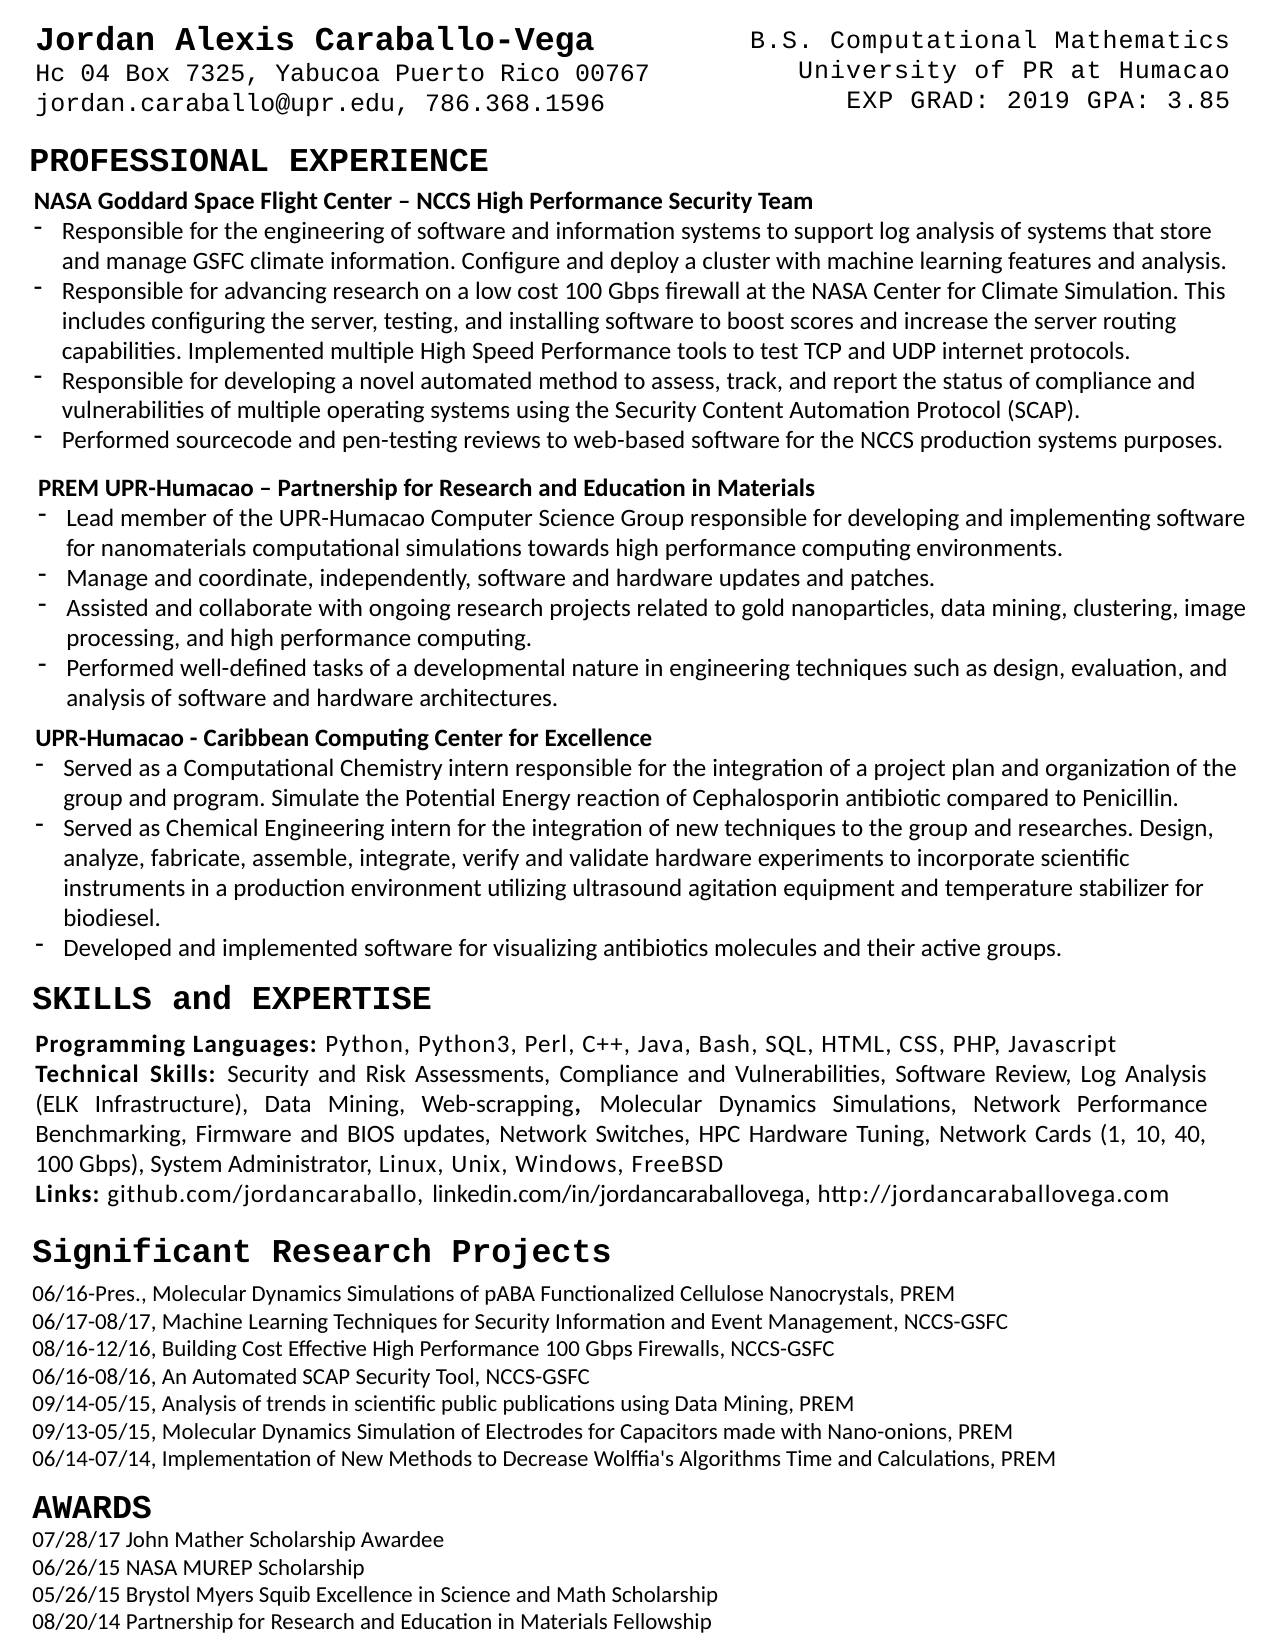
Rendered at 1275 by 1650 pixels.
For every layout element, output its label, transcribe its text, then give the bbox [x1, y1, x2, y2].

text_box UPR-Humacao - Caribbean Computing Center for Excellence Served as a Computational Chemistry intern responsible for the integration of a project plan and organization of the group and program. Simulate the Potential Energy reaction of Cephalosporin antibiotic compared to Penicillin. Served as Chemical Engineering intern for the integration of new techniques to the group and researches. Design, analyze, fabricate, assemble, integrate, verify and validate hardware experiments to incorporate scientific instruments in a production environment utilizing ultrasound agitation equipment and temperature stabilizer for biodiesel. Developed and implemented software for visualizing antibiotics molecules and their active groups. [20, 714, 1272, 969]
text_box NASA Goddard Space Flight Center – NCCS High Performance Security Team Responsible for the engineering of software and information systems to support log analysis of systems that store and manage GSFC climate information. Configure and deploy a cluster with machine learning features and analysis. Responsible for advancing research on a low cost 100 Gbps firewall at the NASA Center for Climate Simulation. This includes configuring the server, testing, and installing software to boost scores and increase the server routing capabilities. Implemented multiple High Speed Performance tools to test TCP and UDP internet protocols. Responsible for developing a novel automated method to assess, track, and report the status of compliance and vulnerabilities of multiple operating systems using the Security Content Automation Protocol (SCAP). Performed sourcecode and pen-testing reviews to web-based software for the NCCS production systems purposes. [18, 177, 1271, 462]
text_box Programming Languages: Python, Python3, Perl, C++, Java, Bash, SQL, HTML, CSS, PHP, Javascript Technical Skills: Security and Risk Assessments, Compliance and Vulnerabilities, Software Review, Log Analysis (ELK Infrastructure), Data Mining, Web-scrapping, Molecular Dynamics Simulations, Network Performance Benchmarking, Firmware and BIOS updates, Network Switches, HPC Hardware Tuning, Network Cards (1, 10, 40, 100 Gbps), System Administrator, Linux, Unix, Windows, FreeBSD Links: github.com/jordancaraballo, linkedin.com/in/jordancaraballovega, http://jordancaraballovega.com [20, 1020, 1224, 1215]
text_box Jordan Alexis Caraballo-Vega Hc 04 Box 7325, Yabucoa Puerto Rico 00767 jordan.caraballo@upr.edu, 786.368.1596 [20, 9, 855, 125]
text_box SKILLS and EXPERTISE [17, 969, 492, 1024]
text_box B.S. Computational Mathematics University of PR at Humacao EXP GRAD: 2019 GPA: 3.85 [730, 16, 1246, 121]
text_box PROFESSIONAL EXPERIENCE [14, 130, 586, 186]
text_box 06/16-Pres., Molecular Dynamics Simulations of pABA Functionalized Cellulose Nanocrystals, PREM 06/17-08/17, Machine Learning Techniques for Security Information and Event Management, NCCS-GSFC 08/16-12/16, Building Cost Effective High Performance 100 Gbps Firewalls, NCCS-GSFC 06/16-08/16, An Automated SCAP Security Tool, NCCS-GSFC 09/14-05/15, Analysis of trends in scientific public publications using Data Mining, PREM 09/13-05/15, Molecular Dynamics Simulation of Electrodes for Capacitors made with Nano-onions, PREM 06/14-07/14, Implementation of New Methods to Decrease Wolffia's Algorithms Time and Calculations, PREM [17, 1271, 1270, 1479]
text_box Significant Research Projects [17, 1221, 671, 1271]
text_box AWARDS 07/28/17 John Mather Scholarship Awardee 06/26/15 NASA MUREP Scholarship 05/26/15 Brystol Myers Squib Excellence in Science and Math Scholarship 08/20/14 Partnership for Research and Education in Materials Fellowship [17, 1479, 1156, 1642]
text_box PREM UPR-Humacao – Partnership for Research and Education in Materials Lead member of the UPR-Humacao Computer Science Group responsible for developing and implementing software for nanomaterials computational simulations towards high performance computing environments. Manage and coordinate, independently, software and hardware updates and patches. Assisted and collaborate with ongoing research projects related to gold nanoparticles, data mining, clustering, image processing, and high performance computing. Performed well-defined tasks of a developmental nature in engineering techniques such as design, evaluation, and analysis of software and hardware architectures. [23, 464, 1275, 719]
